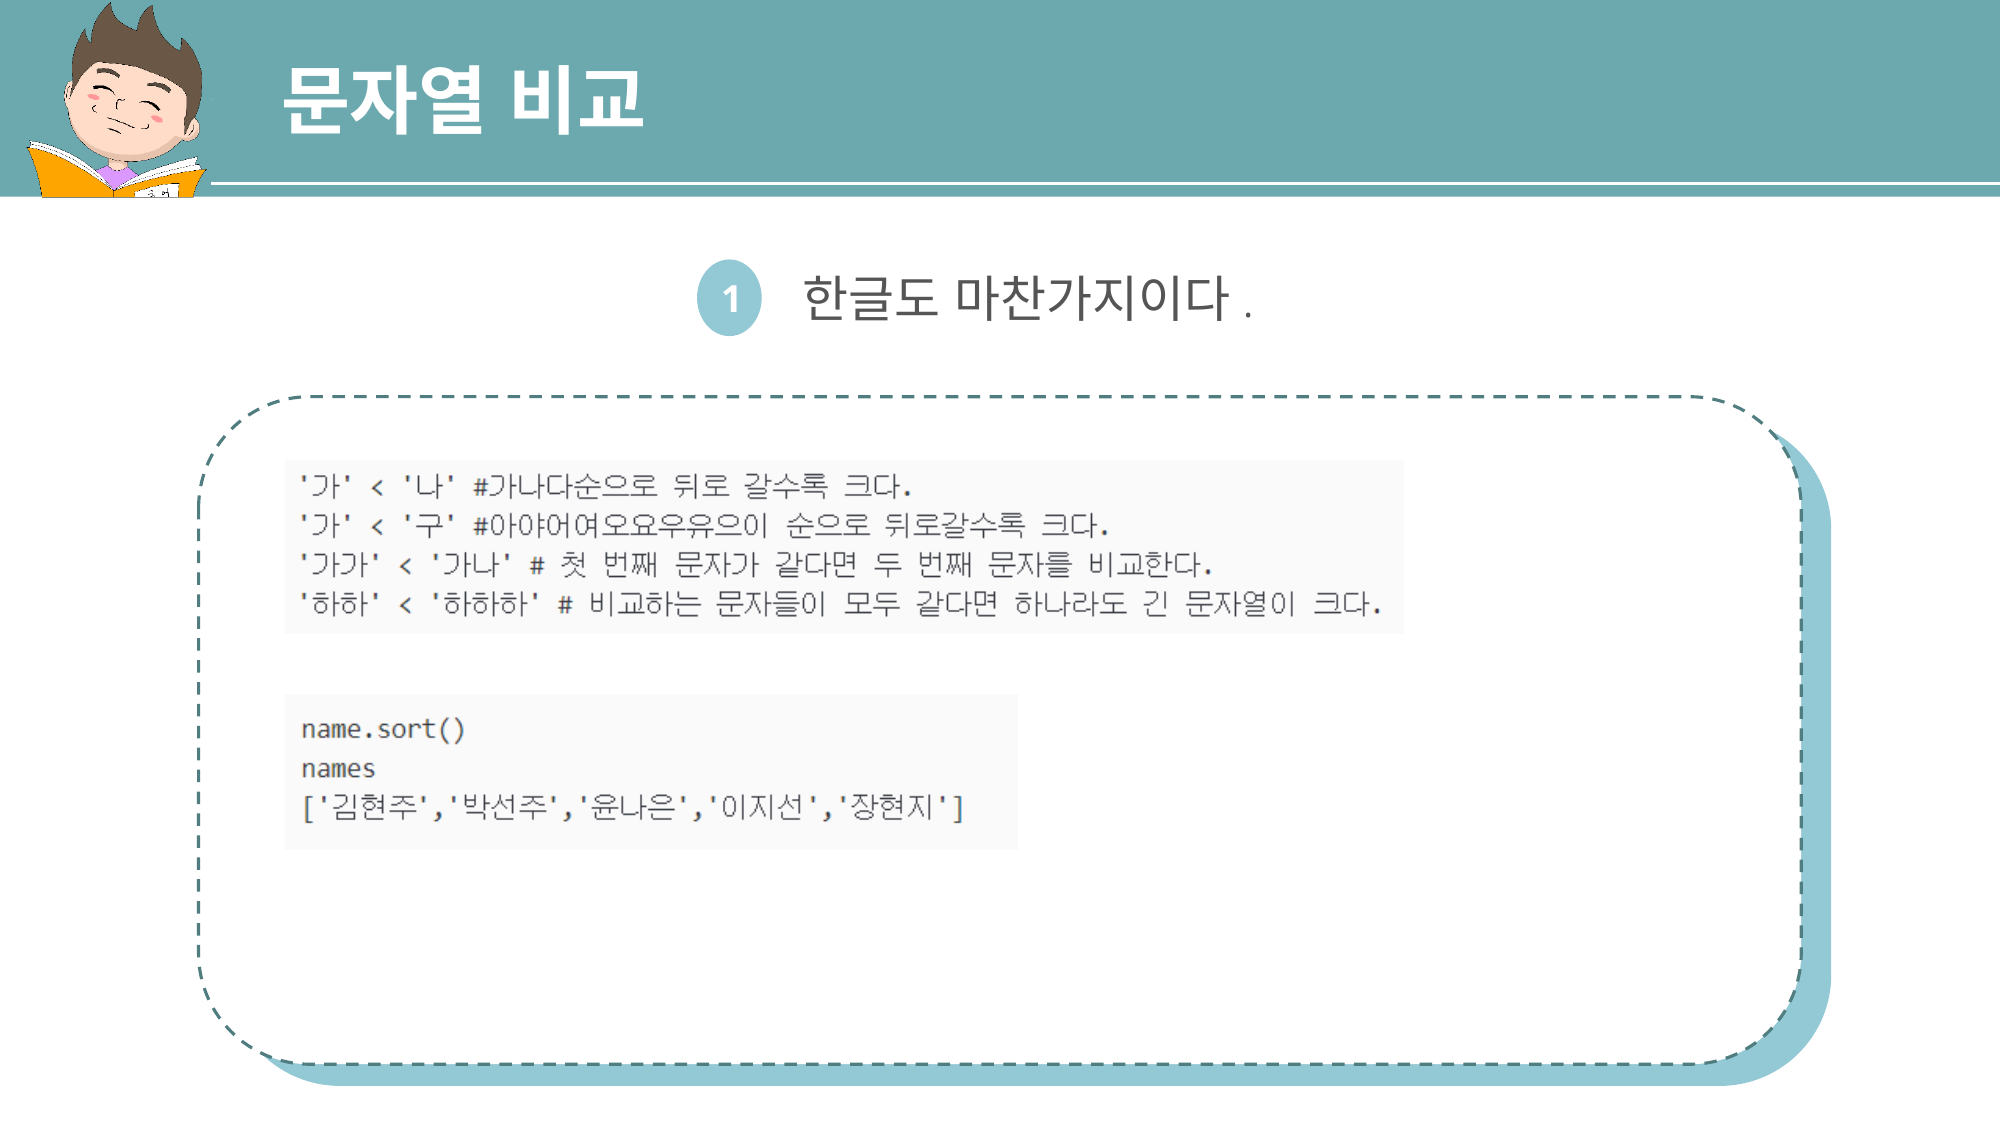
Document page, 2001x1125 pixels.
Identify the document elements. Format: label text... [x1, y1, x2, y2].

text_box 1 [695, 258, 763, 338]
text_box 문자열 비교 [266, 45, 663, 151]
picture [285, 460, 1404, 634]
picture [22, 0, 224, 200]
text_box [262, 429, 1833, 1087]
text_box 한글도 마찬가지이다. [787, 260, 1297, 336]
picture [285, 694, 1018, 850]
text_box [197, 395, 1803, 1066]
